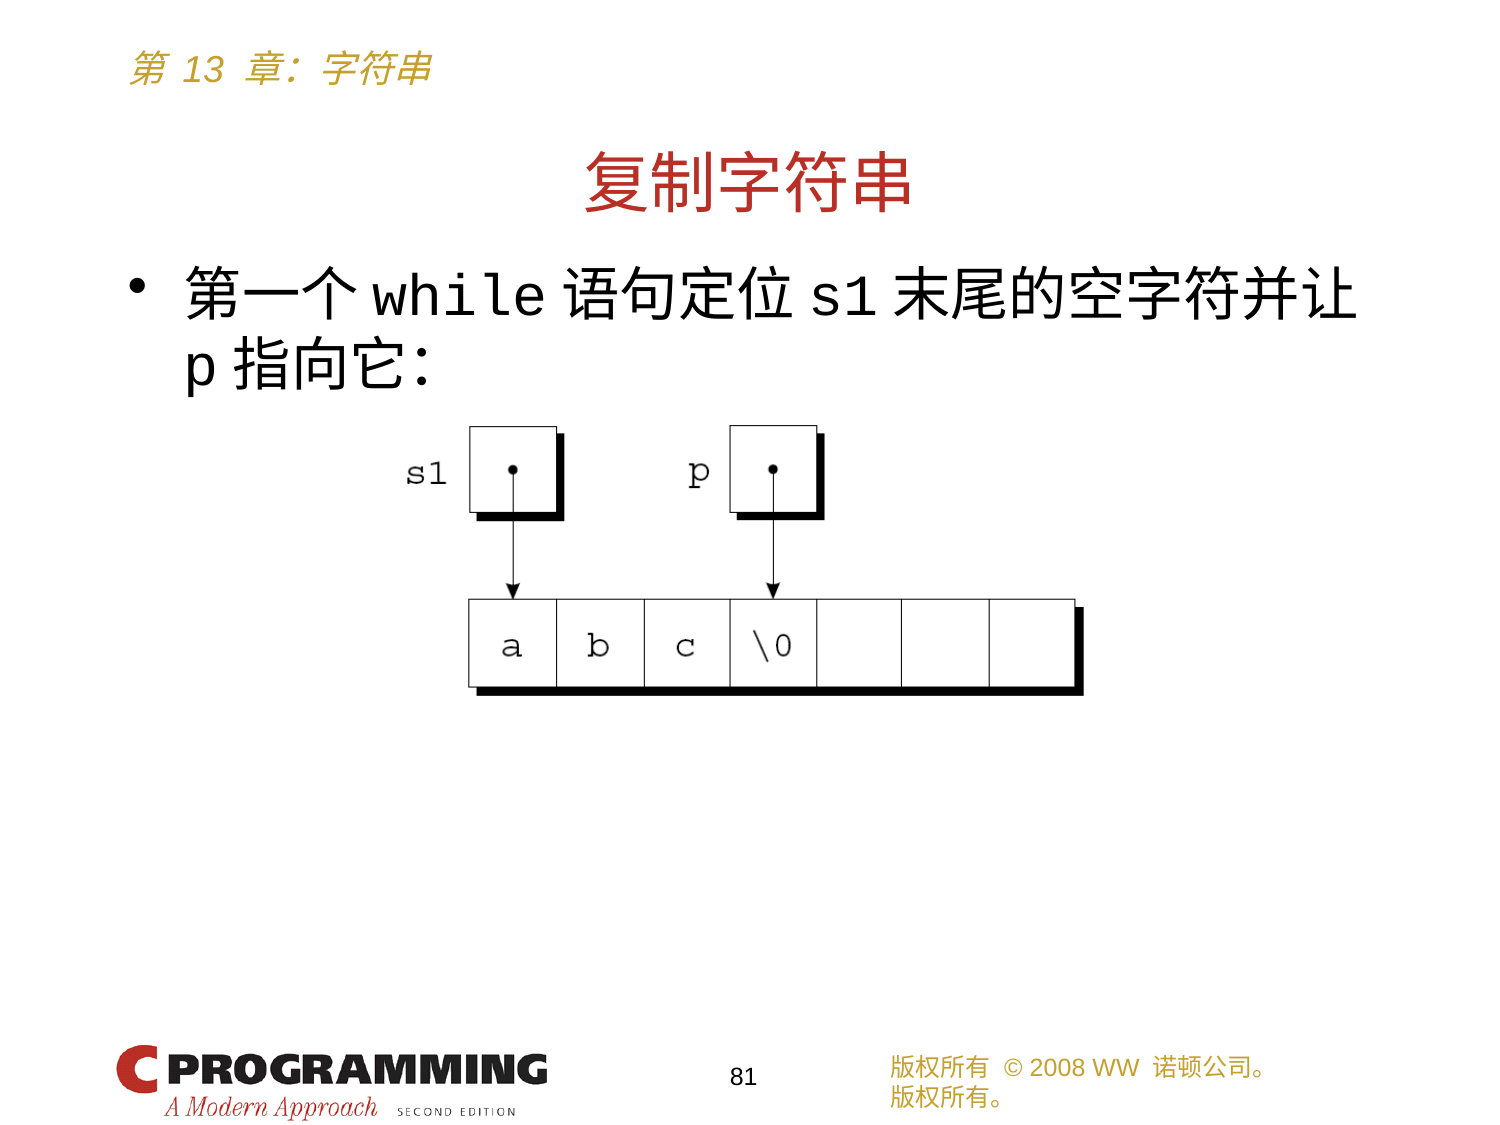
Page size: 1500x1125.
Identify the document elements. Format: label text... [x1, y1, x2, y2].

list 第一个while语句定位s1末尾的空字符并让p指向它： [112, 249, 1388, 1038]
picture [112, 1041, 550, 1123]
picture [395, 422, 1094, 701]
slide_number 81 [687, 1049, 801, 1101]
title 复制字符串 [112, 125, 1388, 238]
footer 版权所有 © 2008 WW 诺顿公司。 版权所有。 [874, 1043, 1388, 1119]
